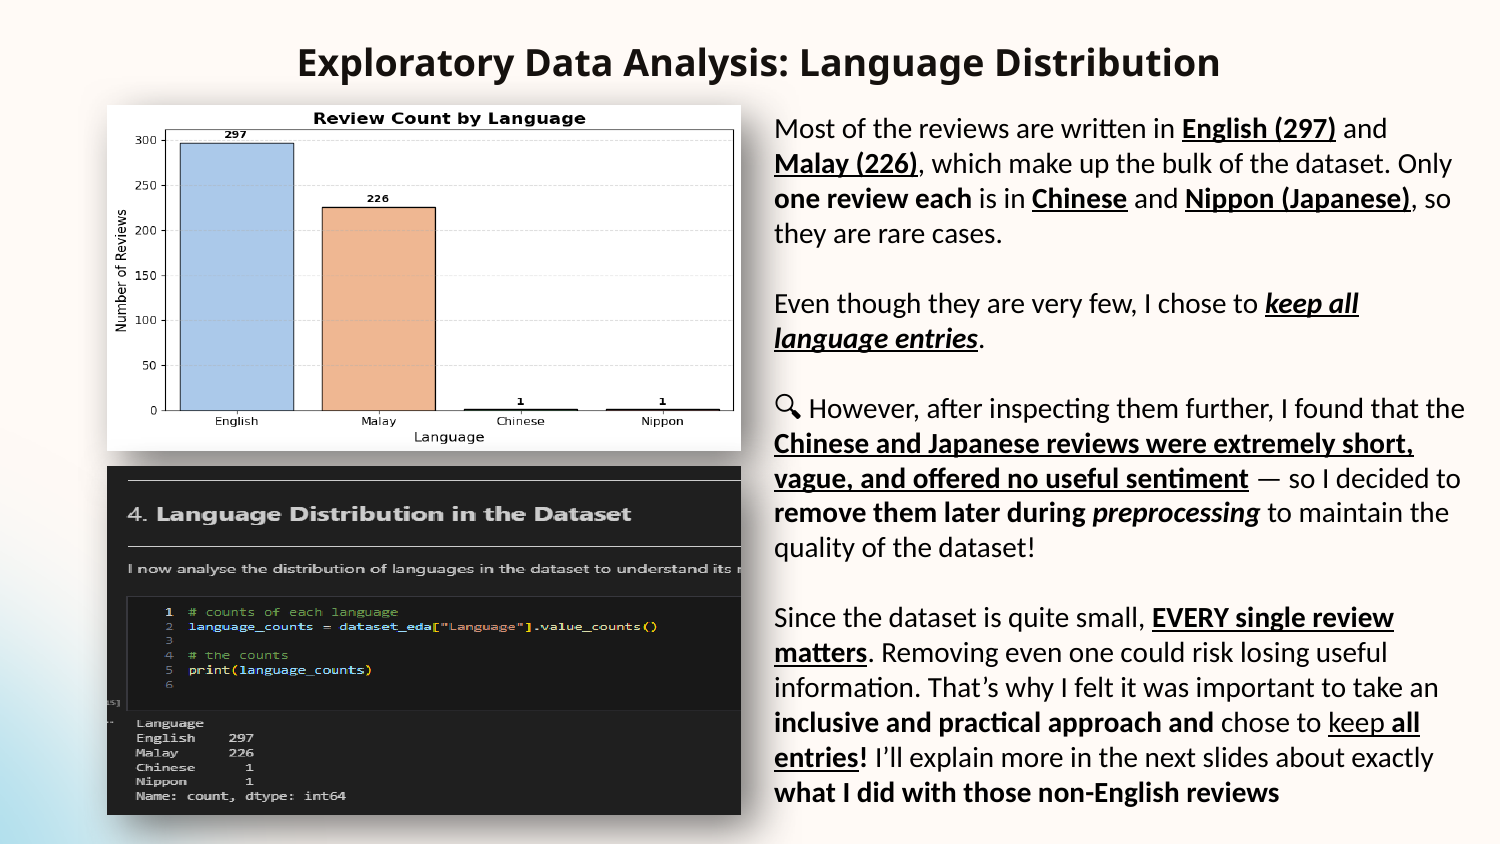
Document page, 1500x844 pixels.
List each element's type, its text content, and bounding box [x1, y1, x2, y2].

title Exploratory Data Analysis: Language Distribution [68, 28, 1451, 119]
text_box Most of the reviews are written in English (297) and Malay (226), which make up the bulk of the dataset. Only one review each is in Chinese and Nippon (Japanese), so they are rare cases. Even though they are very few, I chose to keep all language entries. 🔍 However, after inspecting them further, I found that the Chinese and Japanese reviews were extremely short, vague, and offered no useful sentiment — so I decided to remove them later during preprocessing to maintain the quality of the dataset! Since the dataset is quite small, EVERY single review matters. Removing even one could risk losing useful information. That’s why I felt it was important to take an inclusive and practical approach and chose to keep all entries! I’ll explain more in the next slides about exactly what I did with those non-English reviews [759, 101, 1483, 816]
picture [0, 104, 741, 844]
